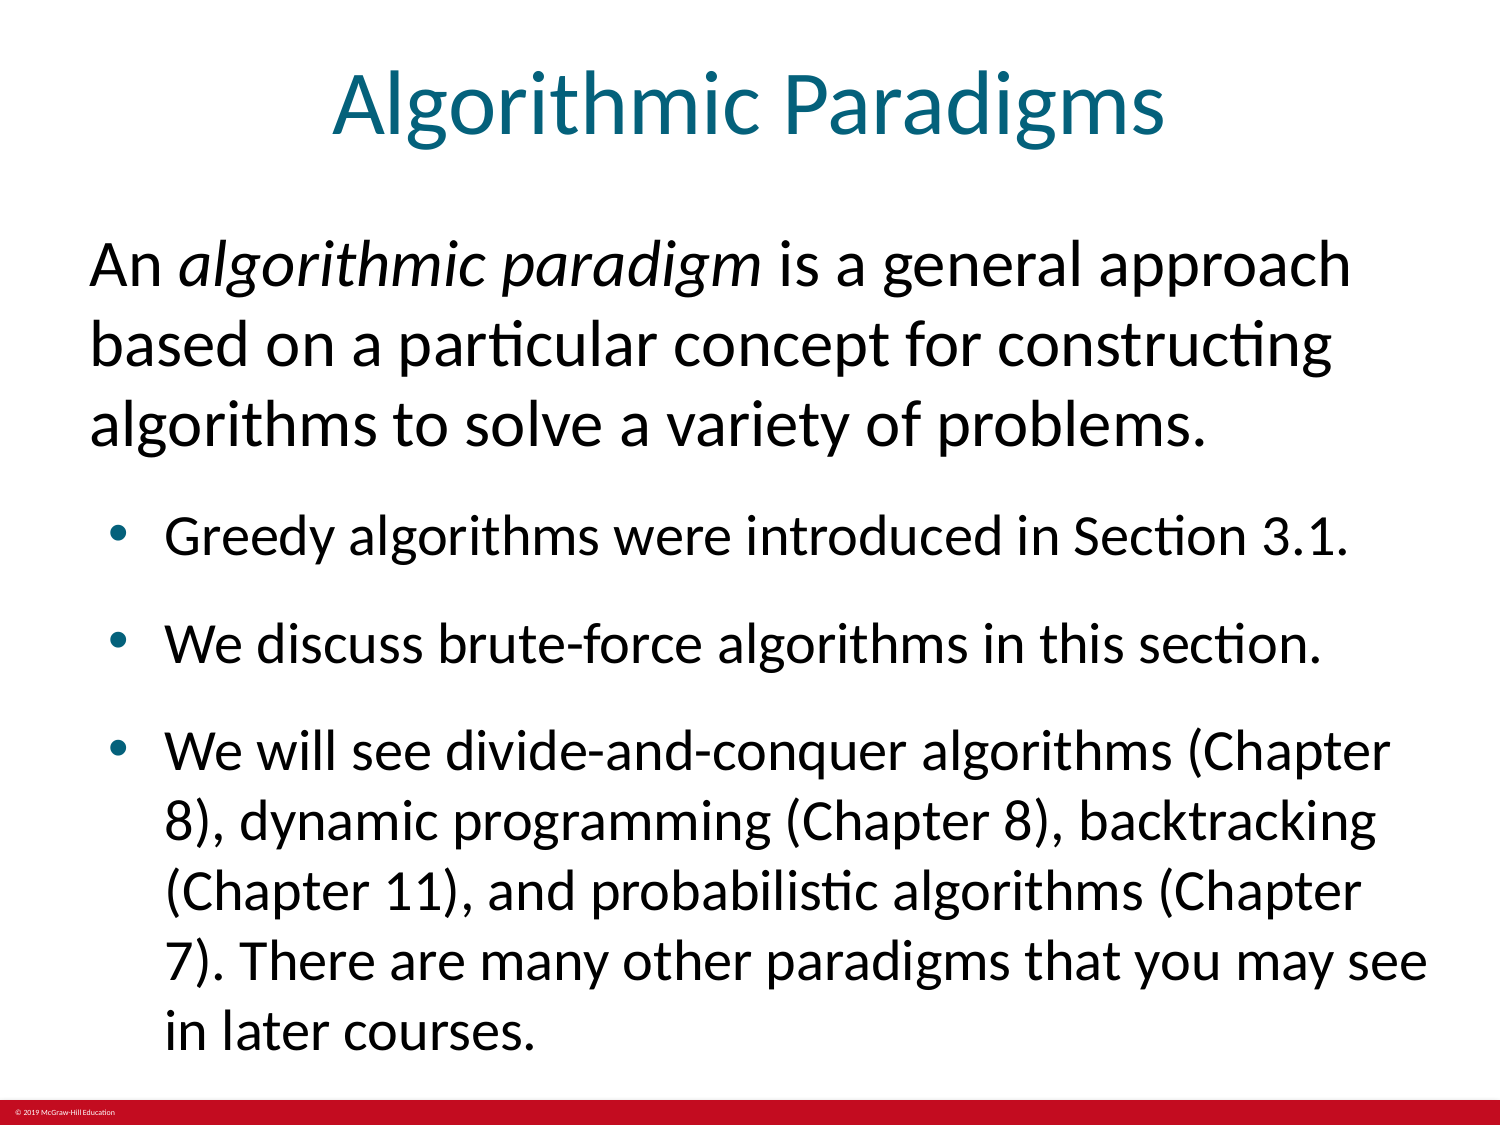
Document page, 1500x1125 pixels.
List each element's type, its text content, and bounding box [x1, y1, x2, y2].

list An algorithmic paradigm is a general approach based on a particular concept for constructing algorithms to solve a variety of problems. Greedy algorithms were introduced in Section 3.1. We discuss brute-force algorithms in this section. We will see divide-and-conquer algorithms (Chapter 8), dynamic programming (Chapter 8), backtracking (Chapter 11), and probabilistic algorithms (Chapter 7). There are many other paradigms that you may see in later courses. [75, 212, 1446, 1075]
title Algorithmic Paradigms [0, 0, 1500, 195]
